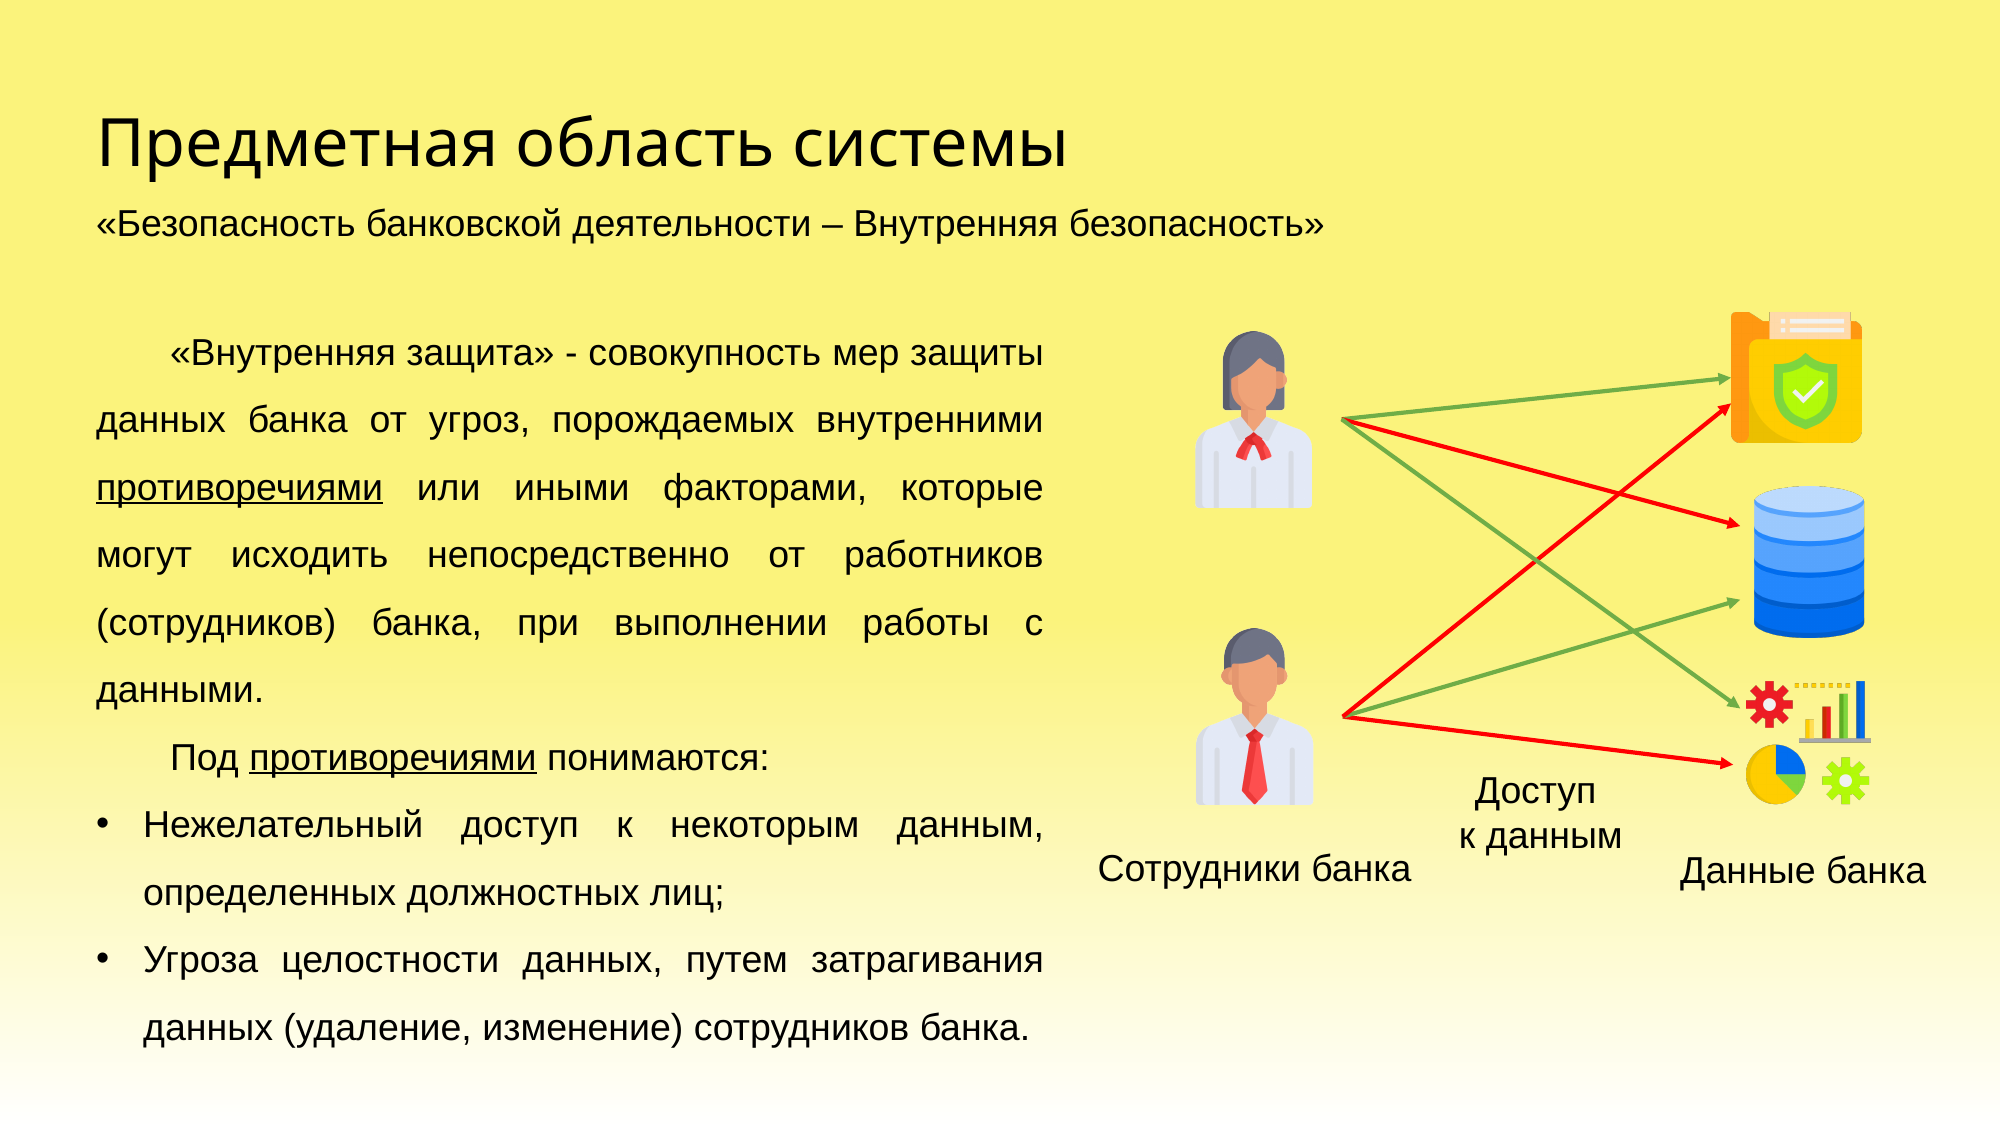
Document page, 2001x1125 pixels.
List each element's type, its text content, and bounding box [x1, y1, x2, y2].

picture [1166, 628, 1343, 805]
text_box «Внутренняя защита» - совокупность мер защиты данных банка от угроз, порождаемых внутренними противоречиями или иными факторами, которые могут исходить непосредственно от работников (сотрудников) банка, при выполнении работы с данными. Под противоречиями понимаются: Нежелательный доступ к некоторым данным, определенных должностных лиц; Угроза целостности данных, путем затрагивания данных (удаление, изменение) сотрудников банка. [81, 297, 1059, 1056]
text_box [1732, 709, 1741, 717]
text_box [1342, 717, 1734, 765]
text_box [1341, 419, 1741, 709]
text_box «Безопасность банковской деятельности – Внутренняя безопасность» [81, 191, 1885, 252]
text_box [1342, 709, 1732, 717]
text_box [1341, 377, 1732, 419]
text_box Сотрудники банка [1082, 836, 1427, 897]
text_box Предметная область системы [81, 92, 1319, 188]
picture [1741, 486, 1885, 638]
picture [1165, 331, 1342, 508]
text_box Доступ к данным [1444, 765, 1638, 863]
picture [1746, 680, 1871, 805]
picture [1730, 312, 1862, 443]
text_box Данные банка [1665, 838, 1942, 899]
